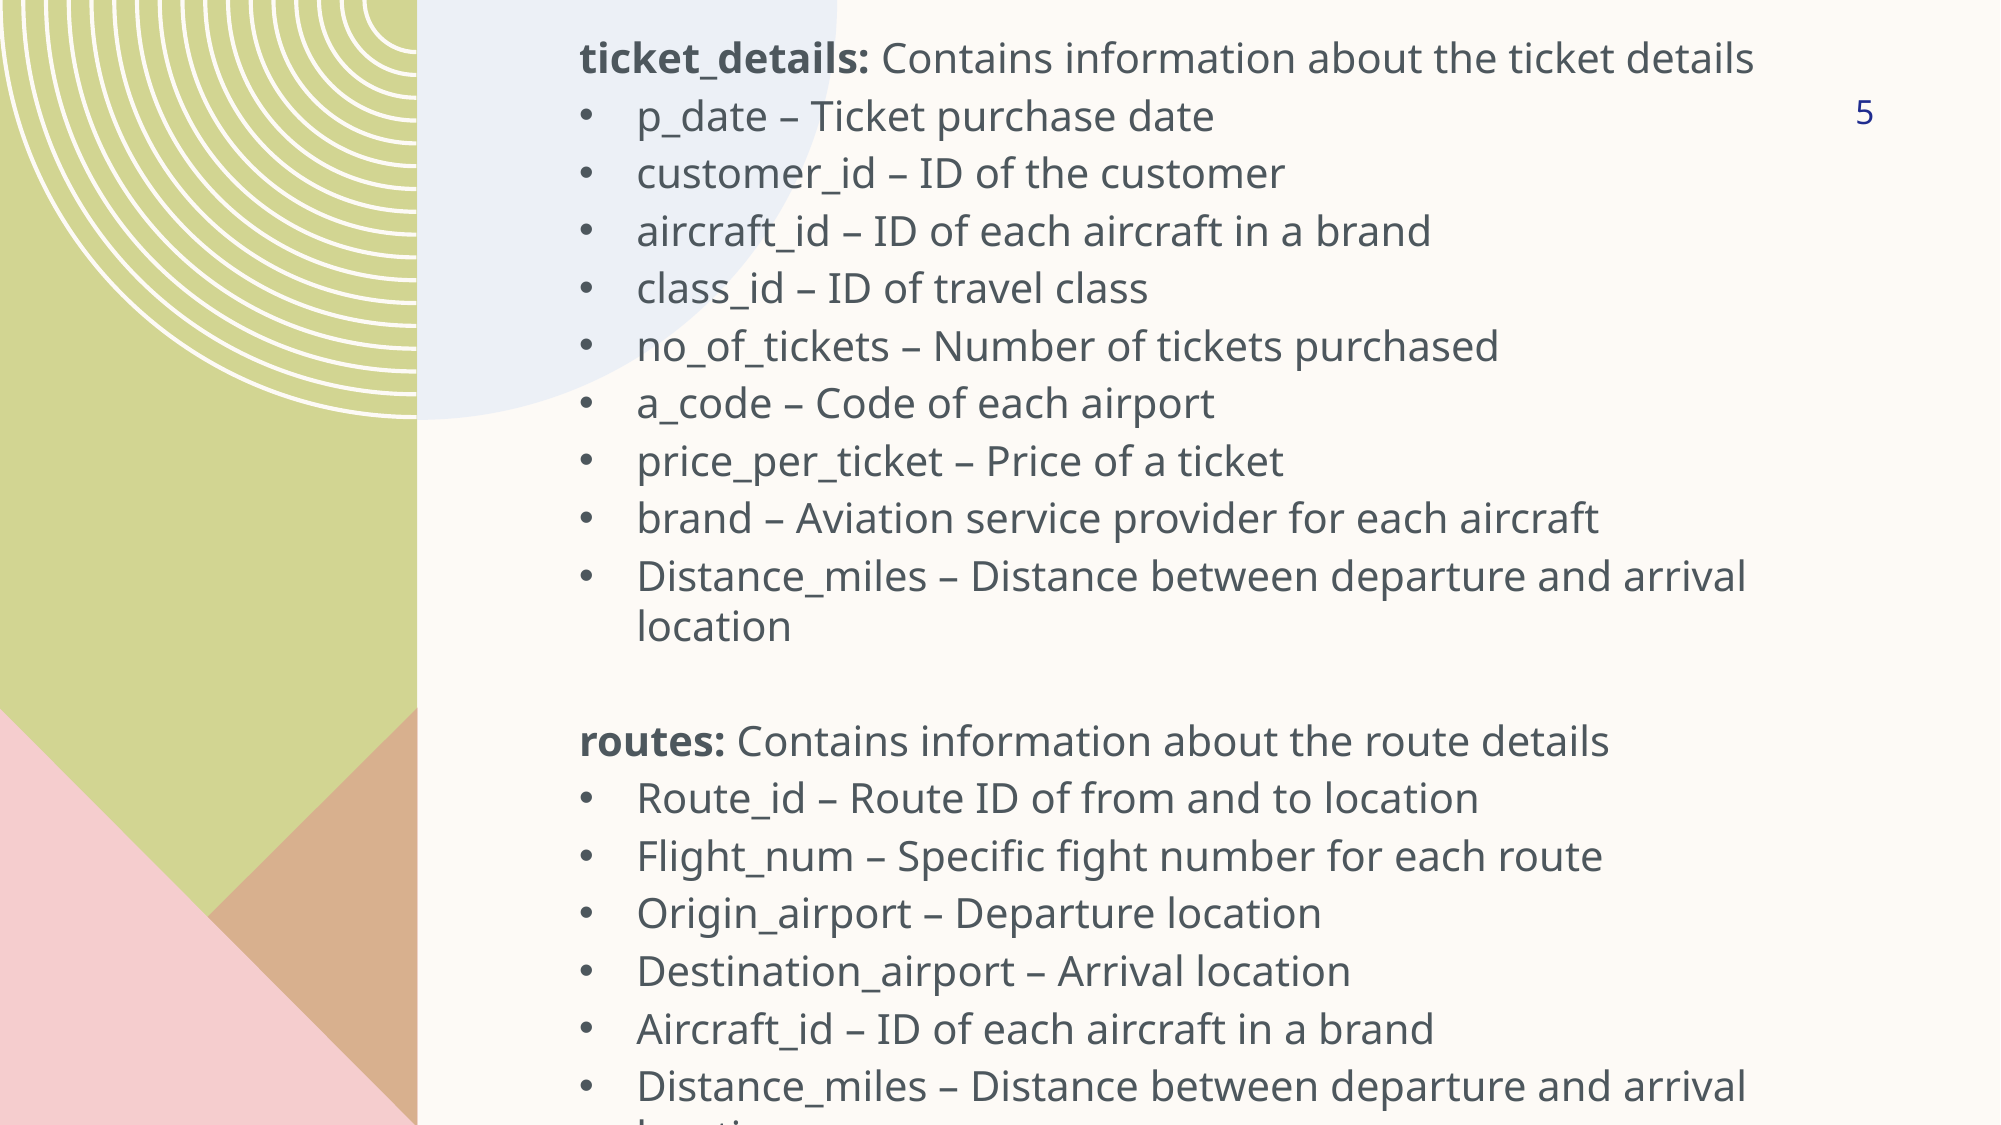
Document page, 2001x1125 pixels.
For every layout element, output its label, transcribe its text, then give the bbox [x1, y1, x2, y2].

text_box ticket_details: Contains information about the ticket details p_date – Ticket purchase date customer_id – ID of the customer aircraft_id – ID of each aircraft in a brand class_id – ID of travel class no_of_tickets – Number of tickets purchased a_code – Code of each airport price_per_ticket – Price of a ticket brand – Aviation service provider for each aircraft Distance_miles – Distance between departure and arrival location routes: Contains information about the route details Route_id – Route ID of from and to location Flight_num – Specific fight number for each route Origin_airport – Departure location Destination_airport – Arrival location Aircraft_id – ID of each aircraft in a brand Distance_miles – Distance between departure and arrival location [564, 24, 1928, 641]
